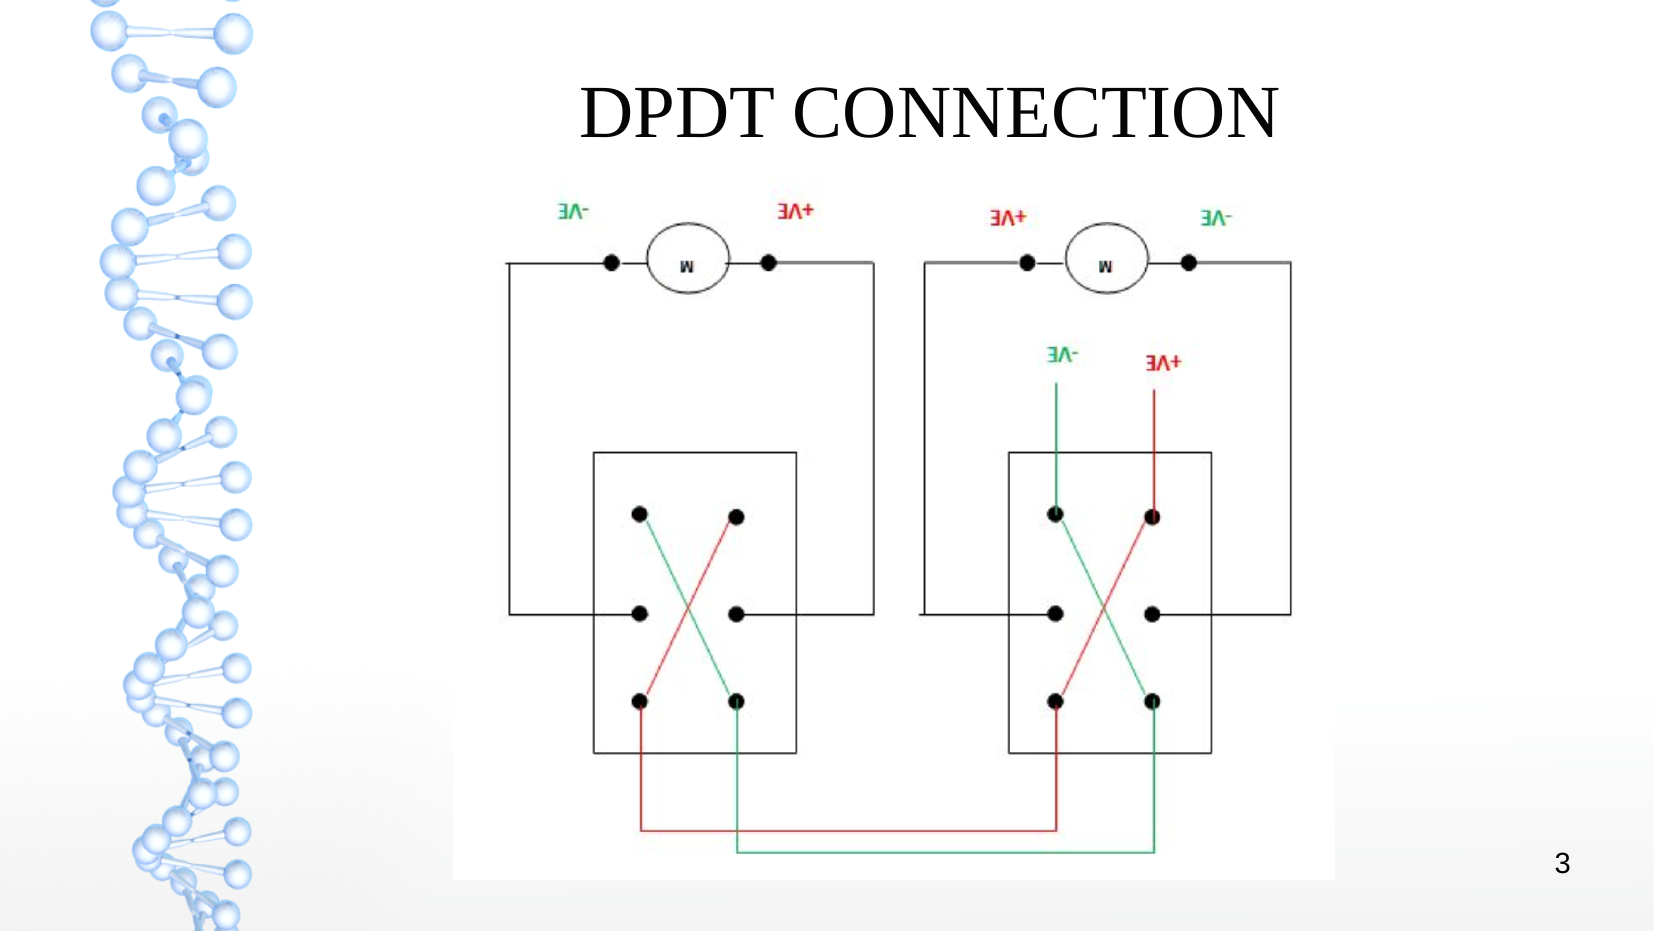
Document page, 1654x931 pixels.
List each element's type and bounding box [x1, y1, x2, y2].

title [265, 35, 1595, 189]
